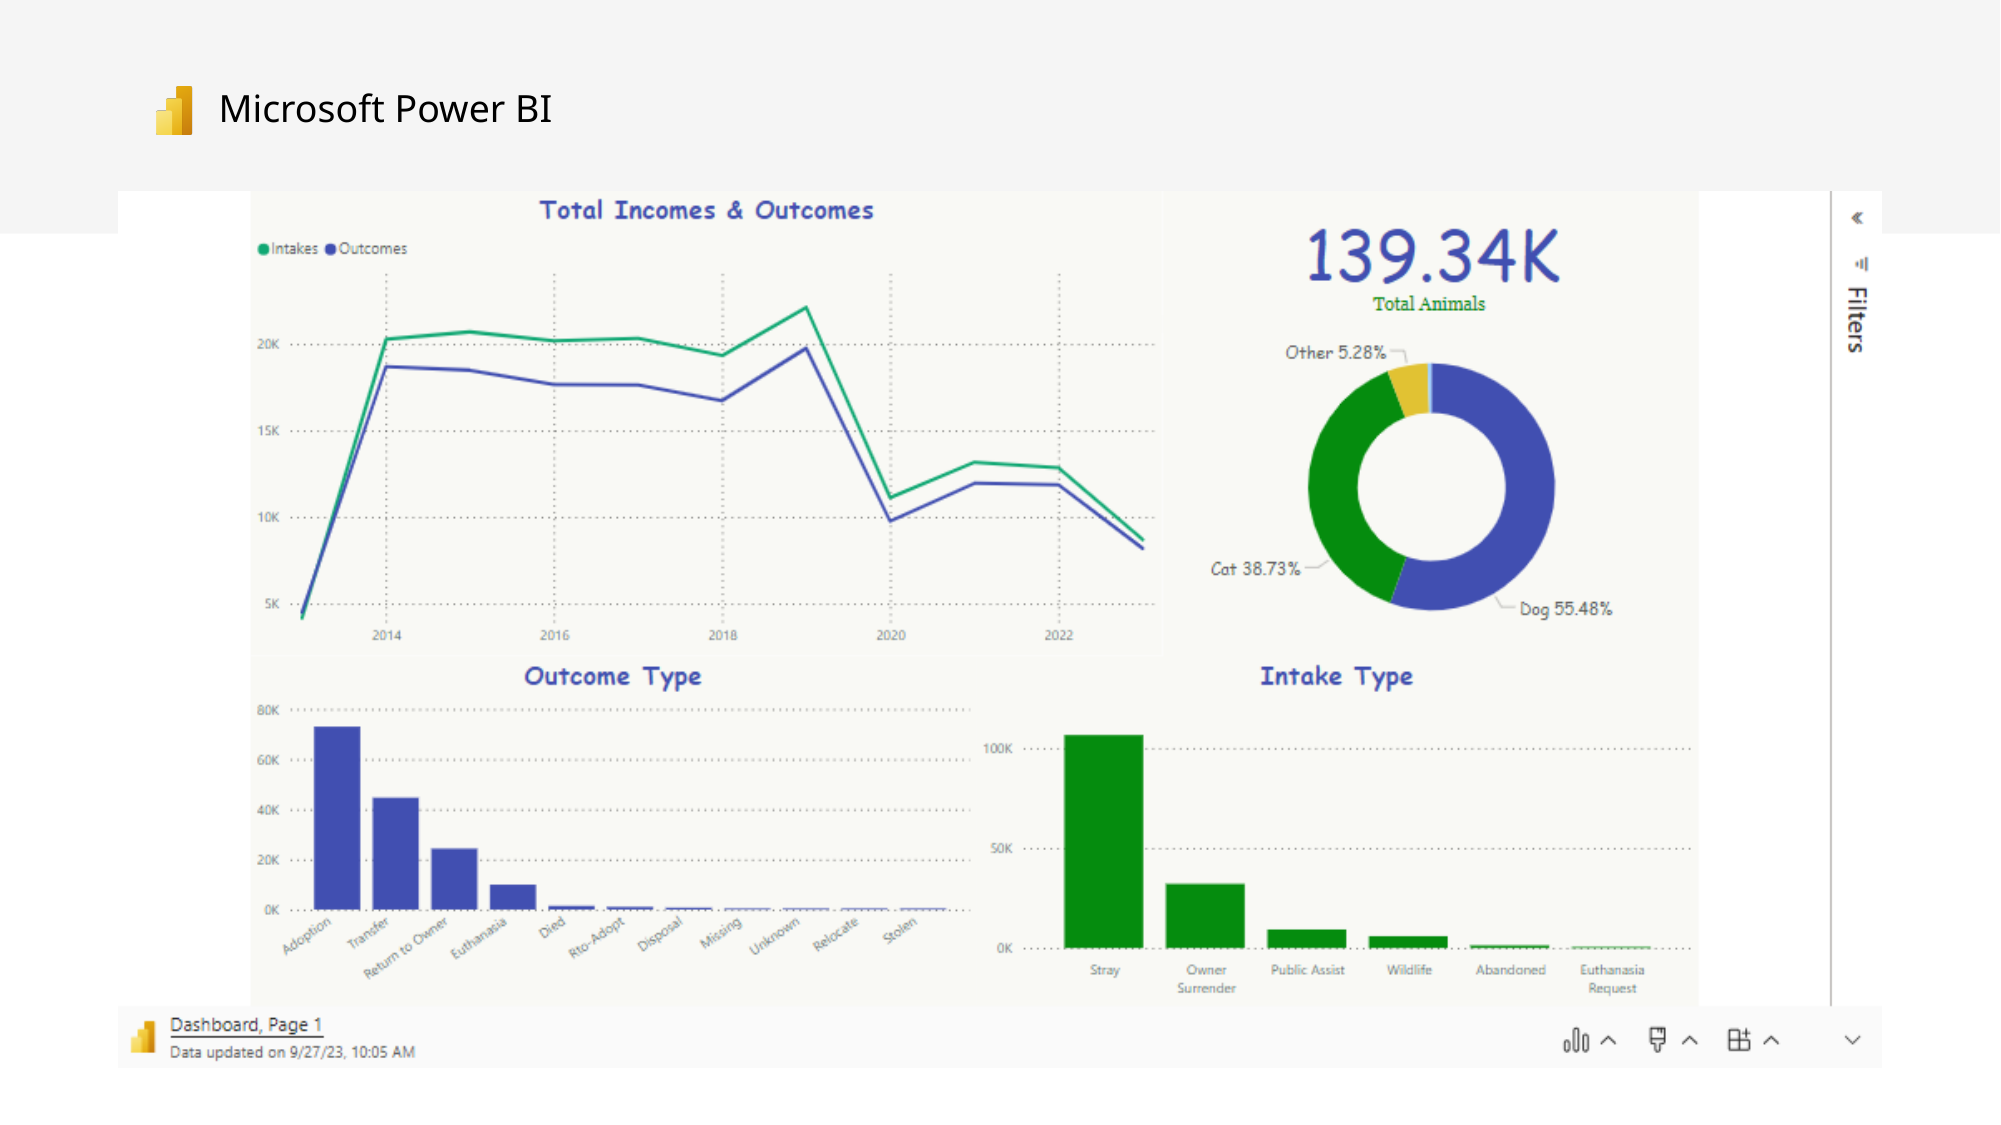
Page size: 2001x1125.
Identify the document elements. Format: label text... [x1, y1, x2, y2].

picture [118, 191, 1882, 1068]
title Microsoft Power BI [0, 0, 2000, 235]
picture [149, 86, 198, 135]
